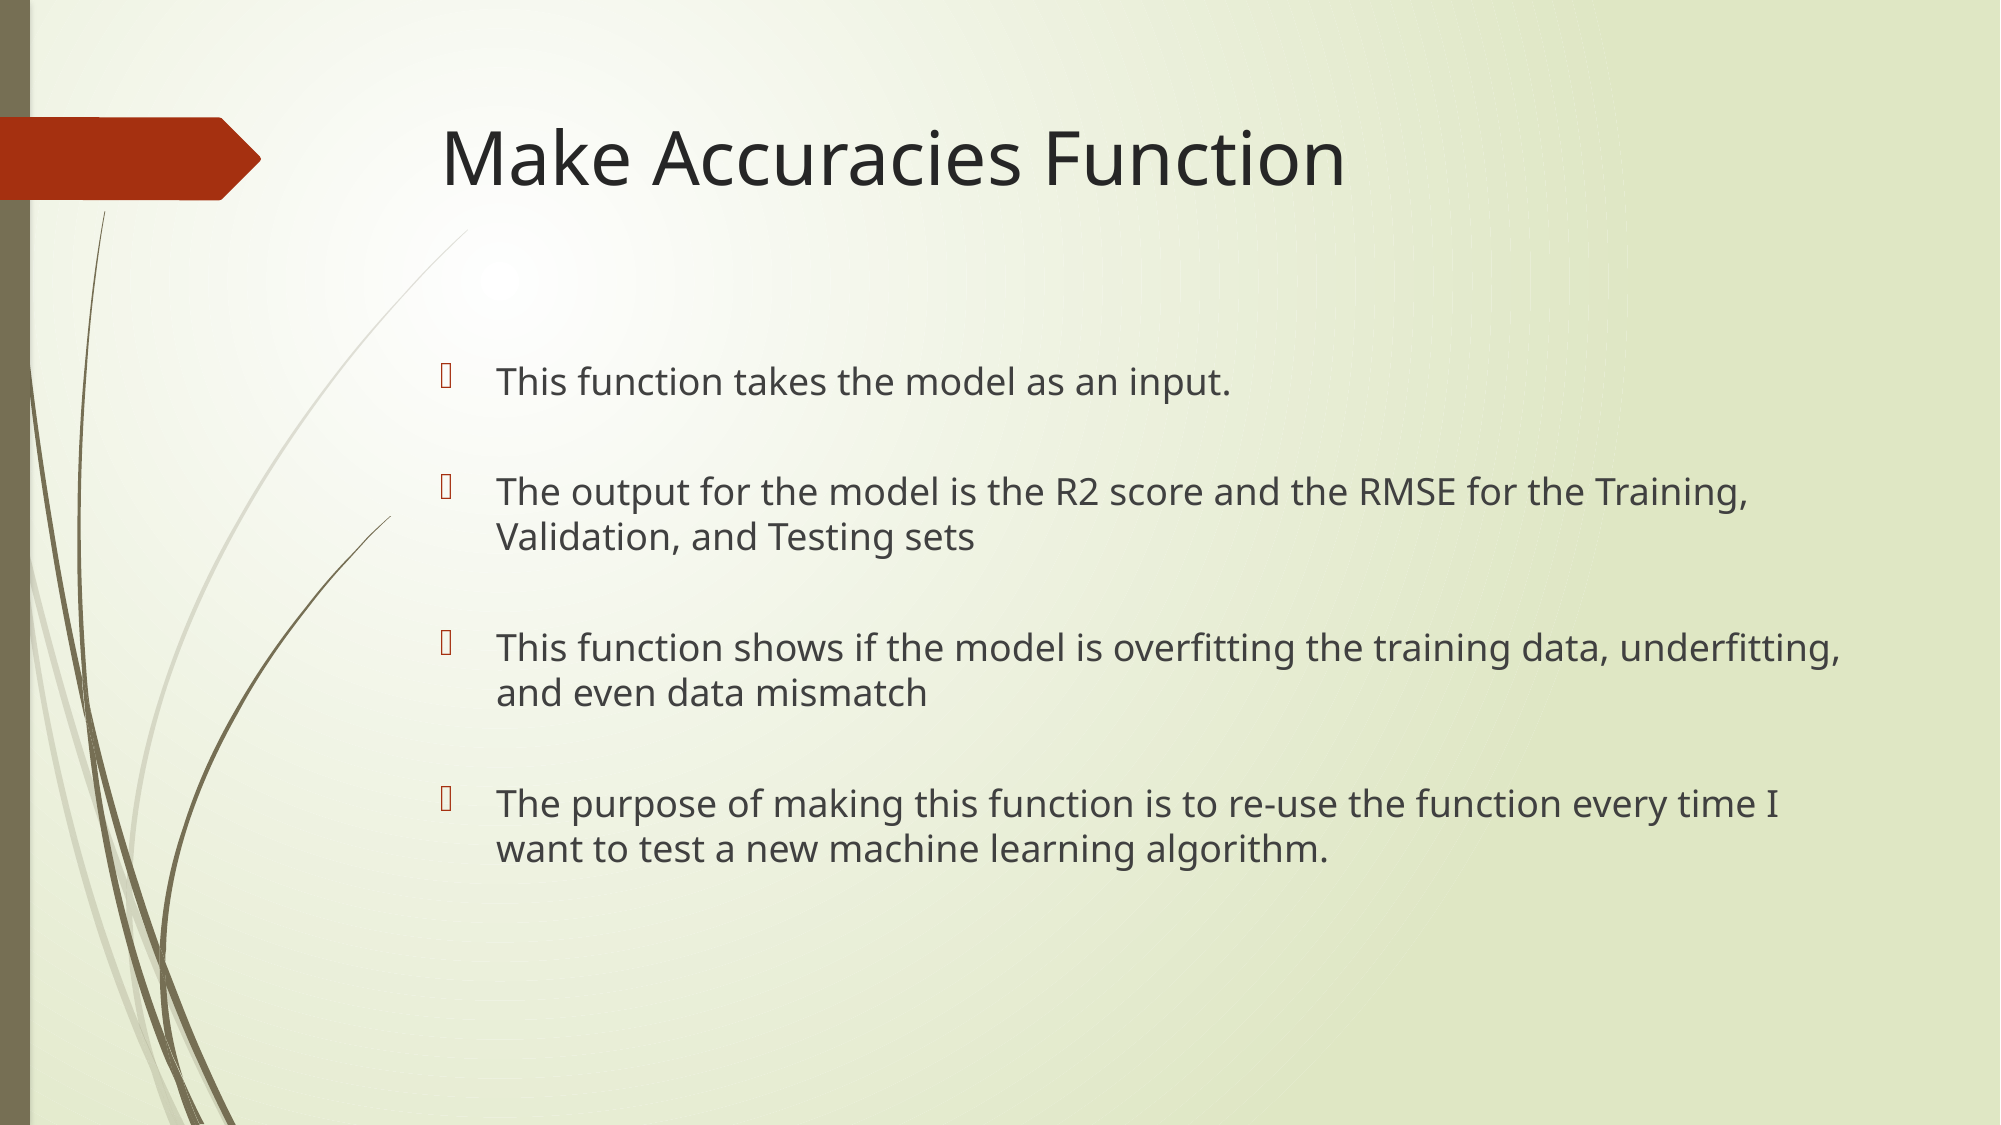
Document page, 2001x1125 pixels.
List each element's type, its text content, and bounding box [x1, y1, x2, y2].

title Make Accuracies Function [425, 102, 1888, 313]
list This function takes the model as an input. The output for the model is the R2 score and the RMSE for the Training, Validation, and Testing sets This function shows if the model is overfitting the training data, underfitting, and even data mismatch The purpose of making this function is to re-use the function every time I want to test a new machine learning algorithm. [424, 350, 1888, 970]
